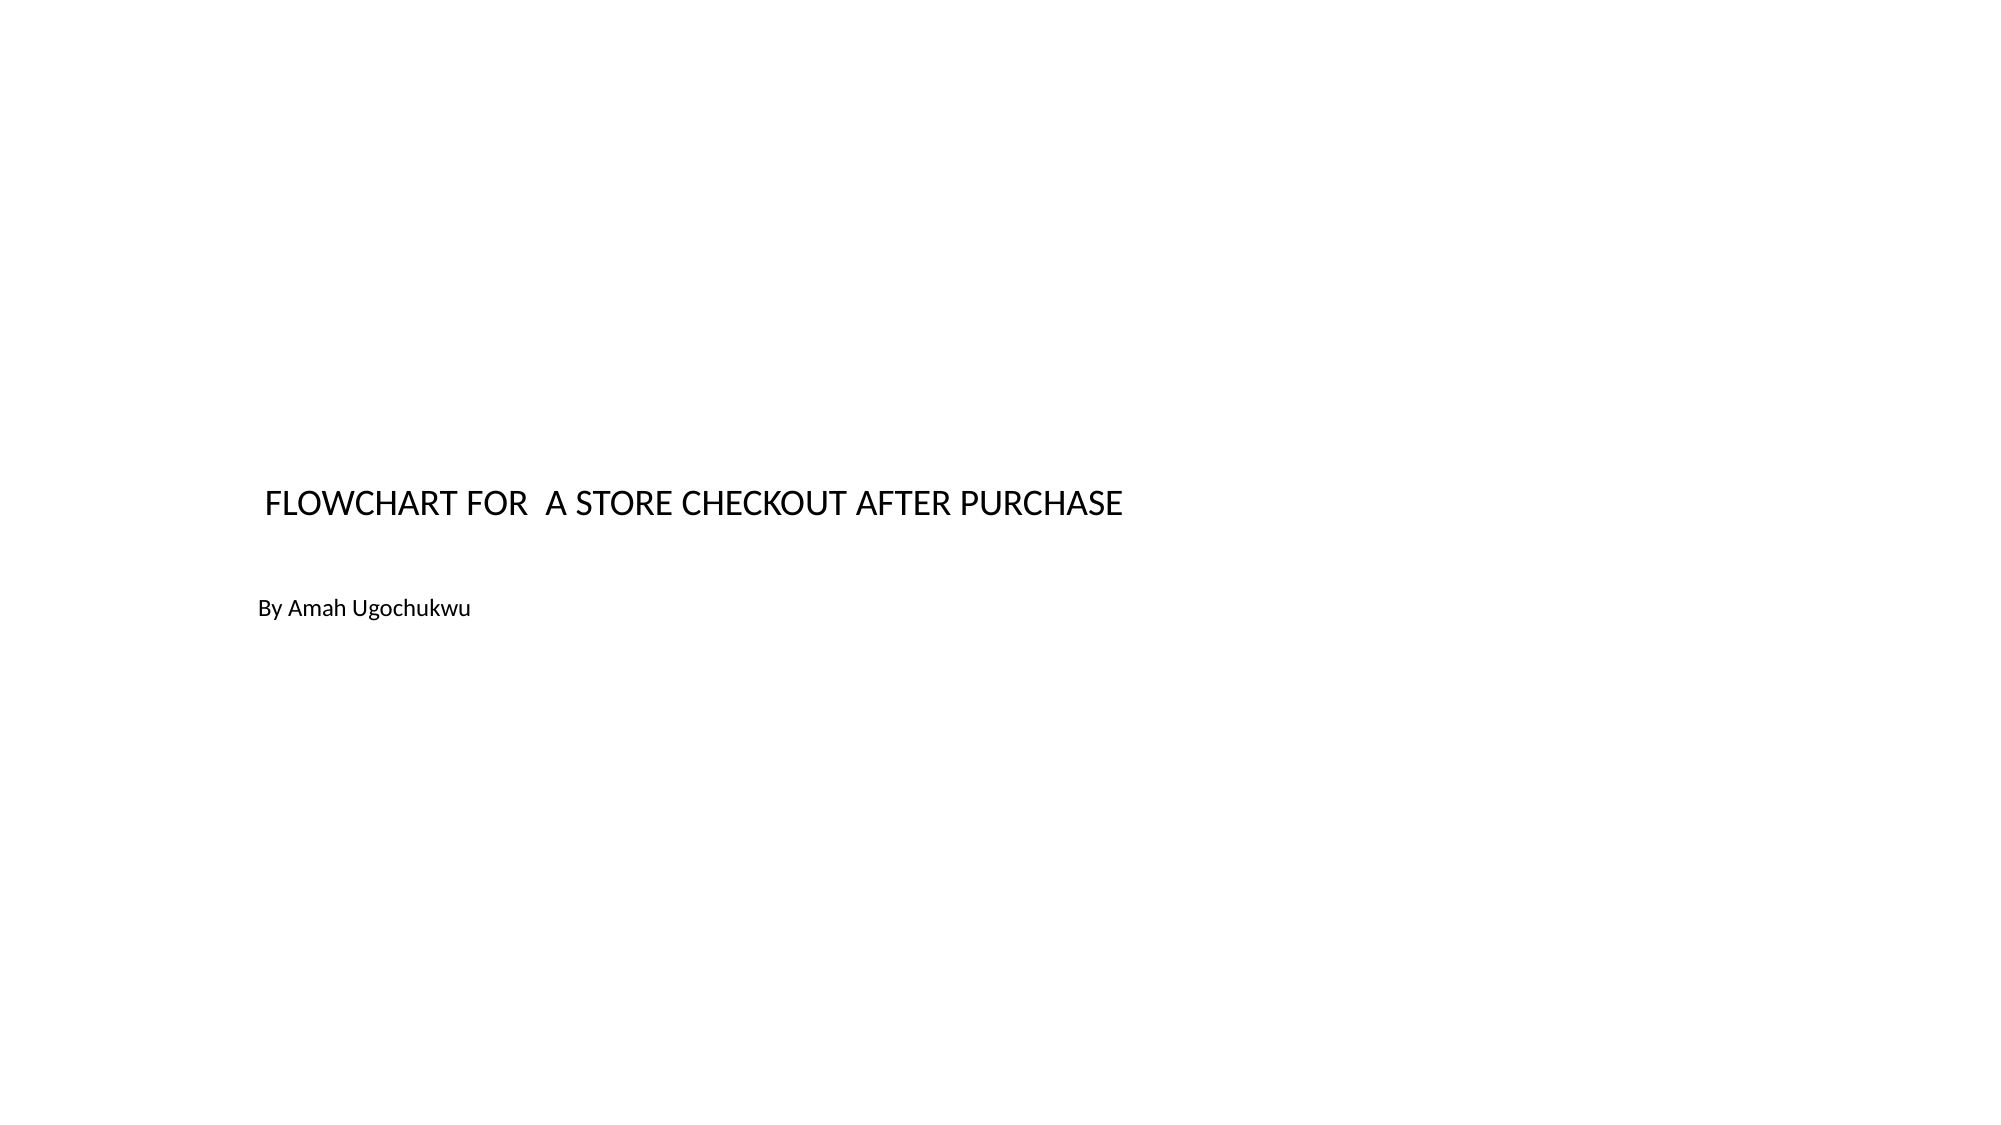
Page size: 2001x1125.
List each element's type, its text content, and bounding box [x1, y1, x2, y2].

subtitle By Amah Ugochukwu [249, 590, 1750, 863]
title FLOWCHART FOR A STORE CHECKOUT AFTER PURCHASE [249, 184, 1750, 576]
